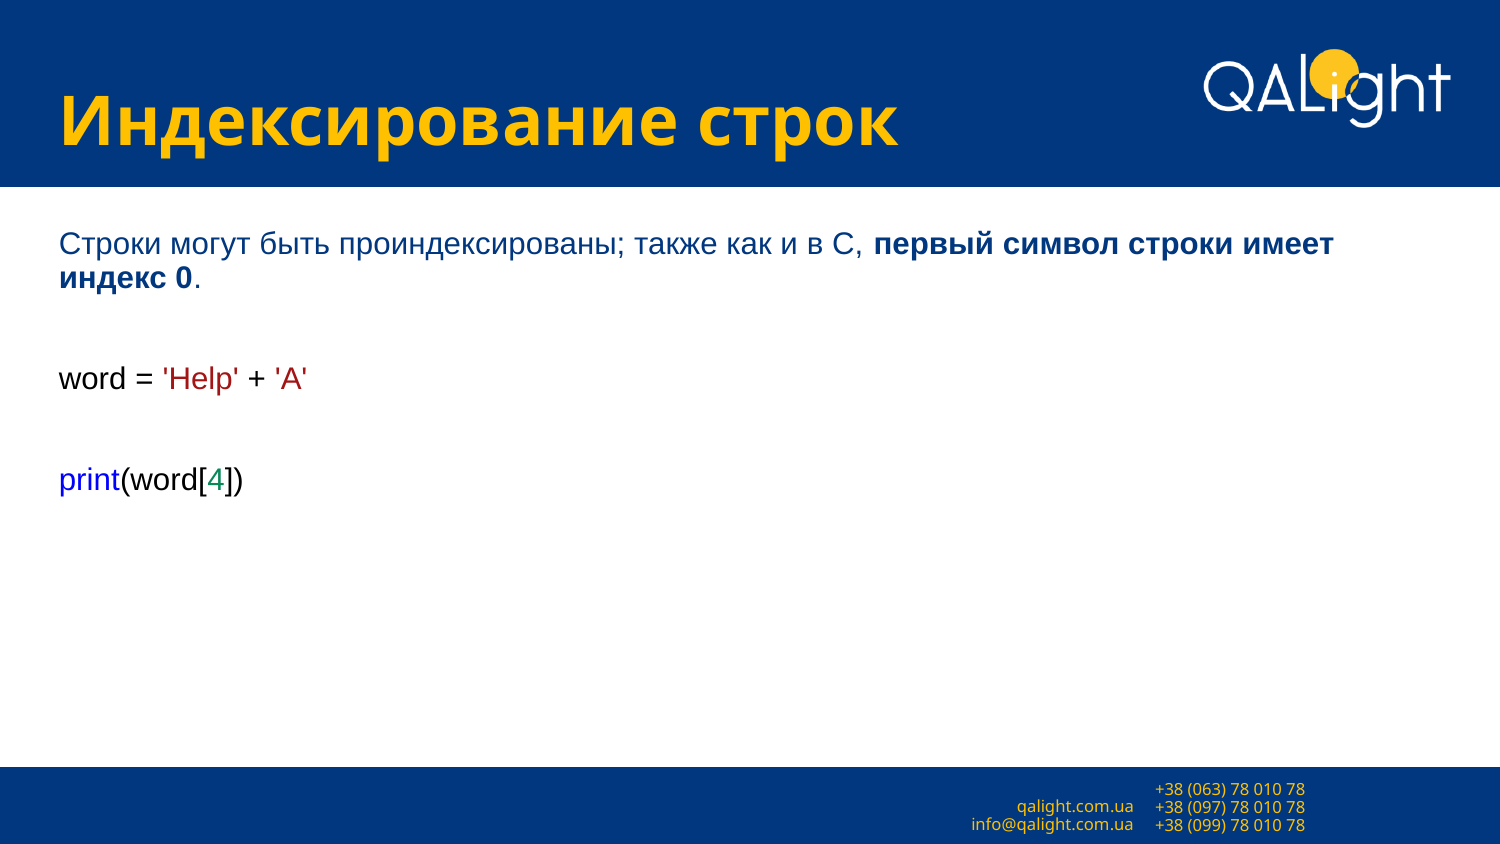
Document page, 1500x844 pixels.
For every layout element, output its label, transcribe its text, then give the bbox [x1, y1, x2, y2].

subtitle Строки могут быть проиндексированы; также как и в C, первый символ строки имеет индекс 0. word = 'Help' + 'A' print(word[4]) [47, 216, 1448, 763]
picture [1200, 48, 1453, 130]
title Индексирование строк [47, 15, 1187, 172]
